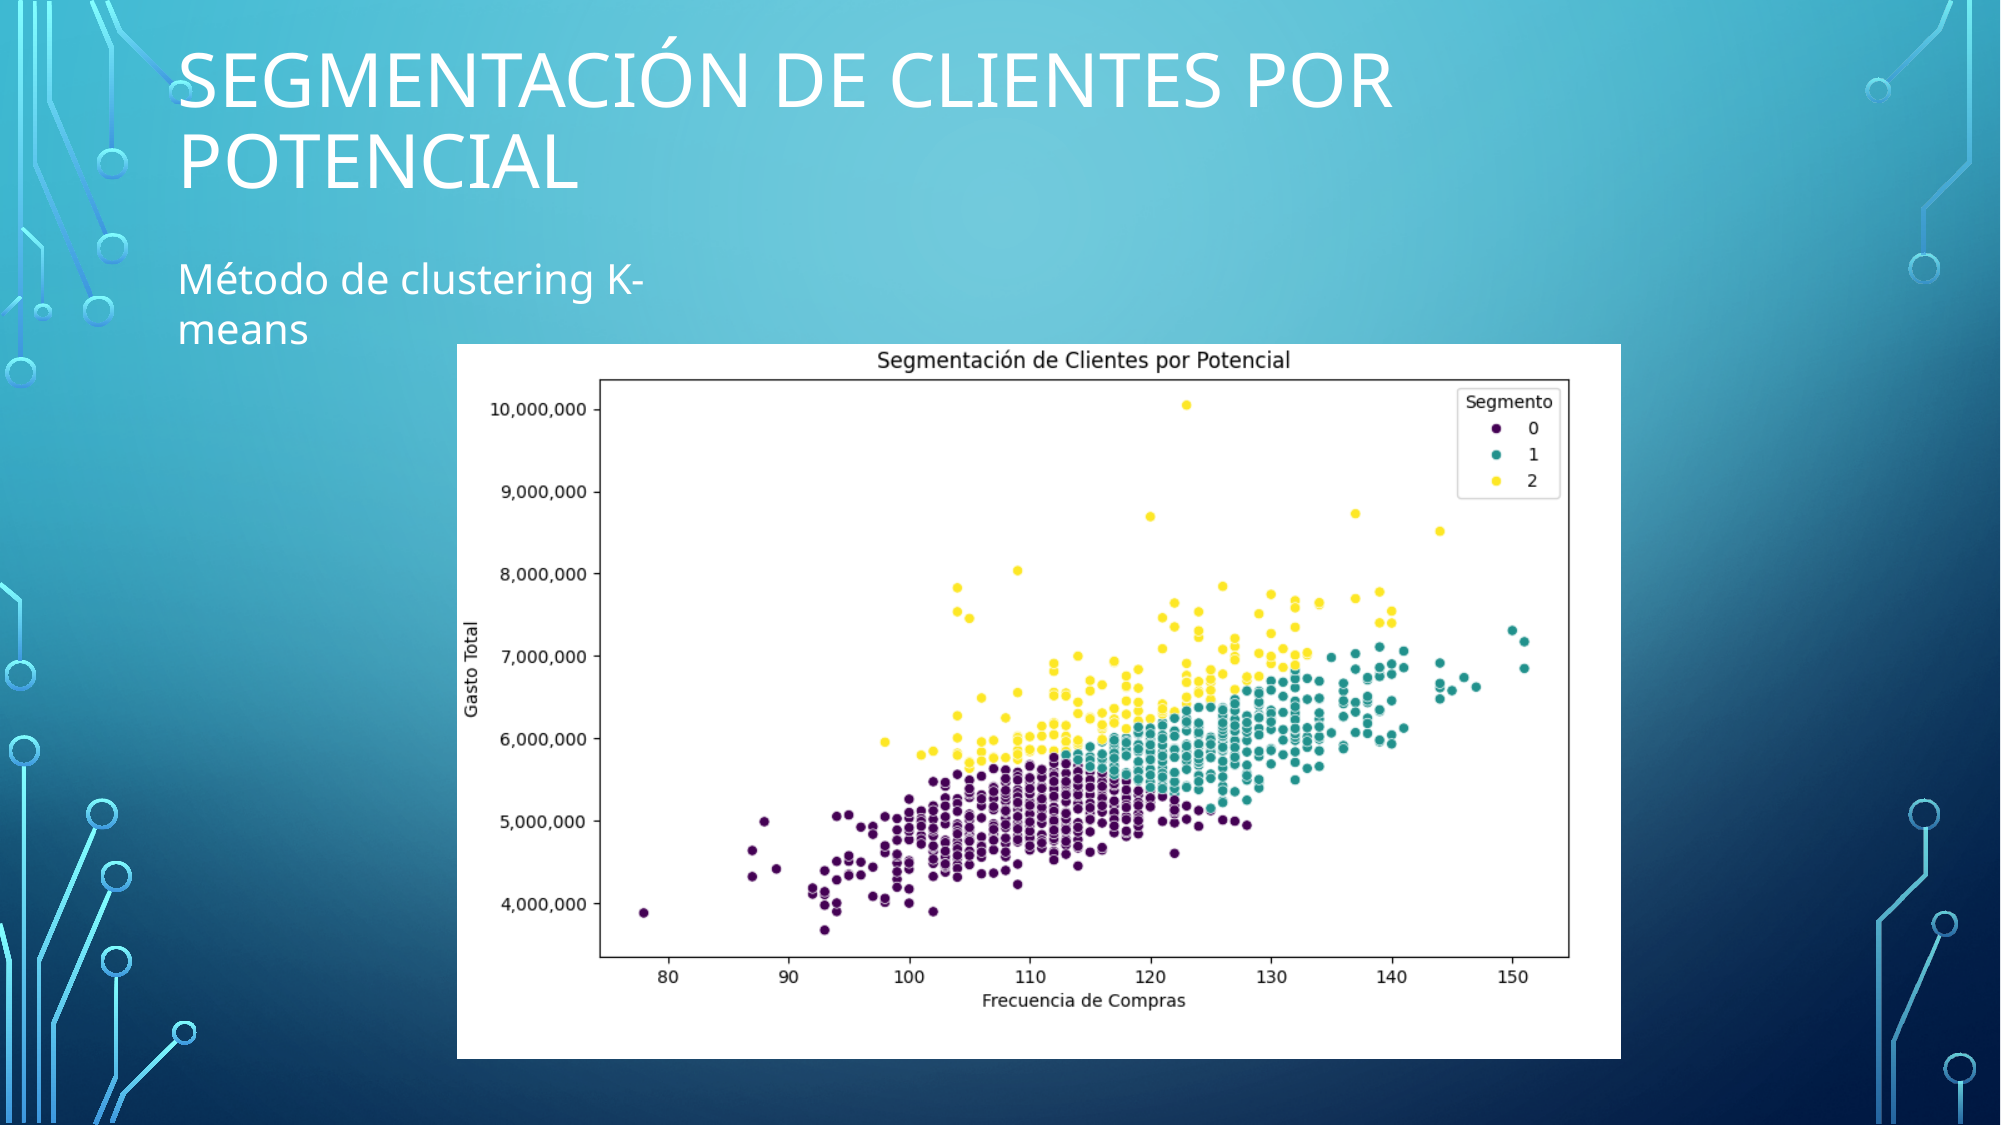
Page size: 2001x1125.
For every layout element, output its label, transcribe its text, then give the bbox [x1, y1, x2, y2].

title Segmentación de clientes por potencial [162, 2, 1788, 246]
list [456, 344, 1621, 1059]
text_box Método de clustering K-means [162, 245, 710, 360]
